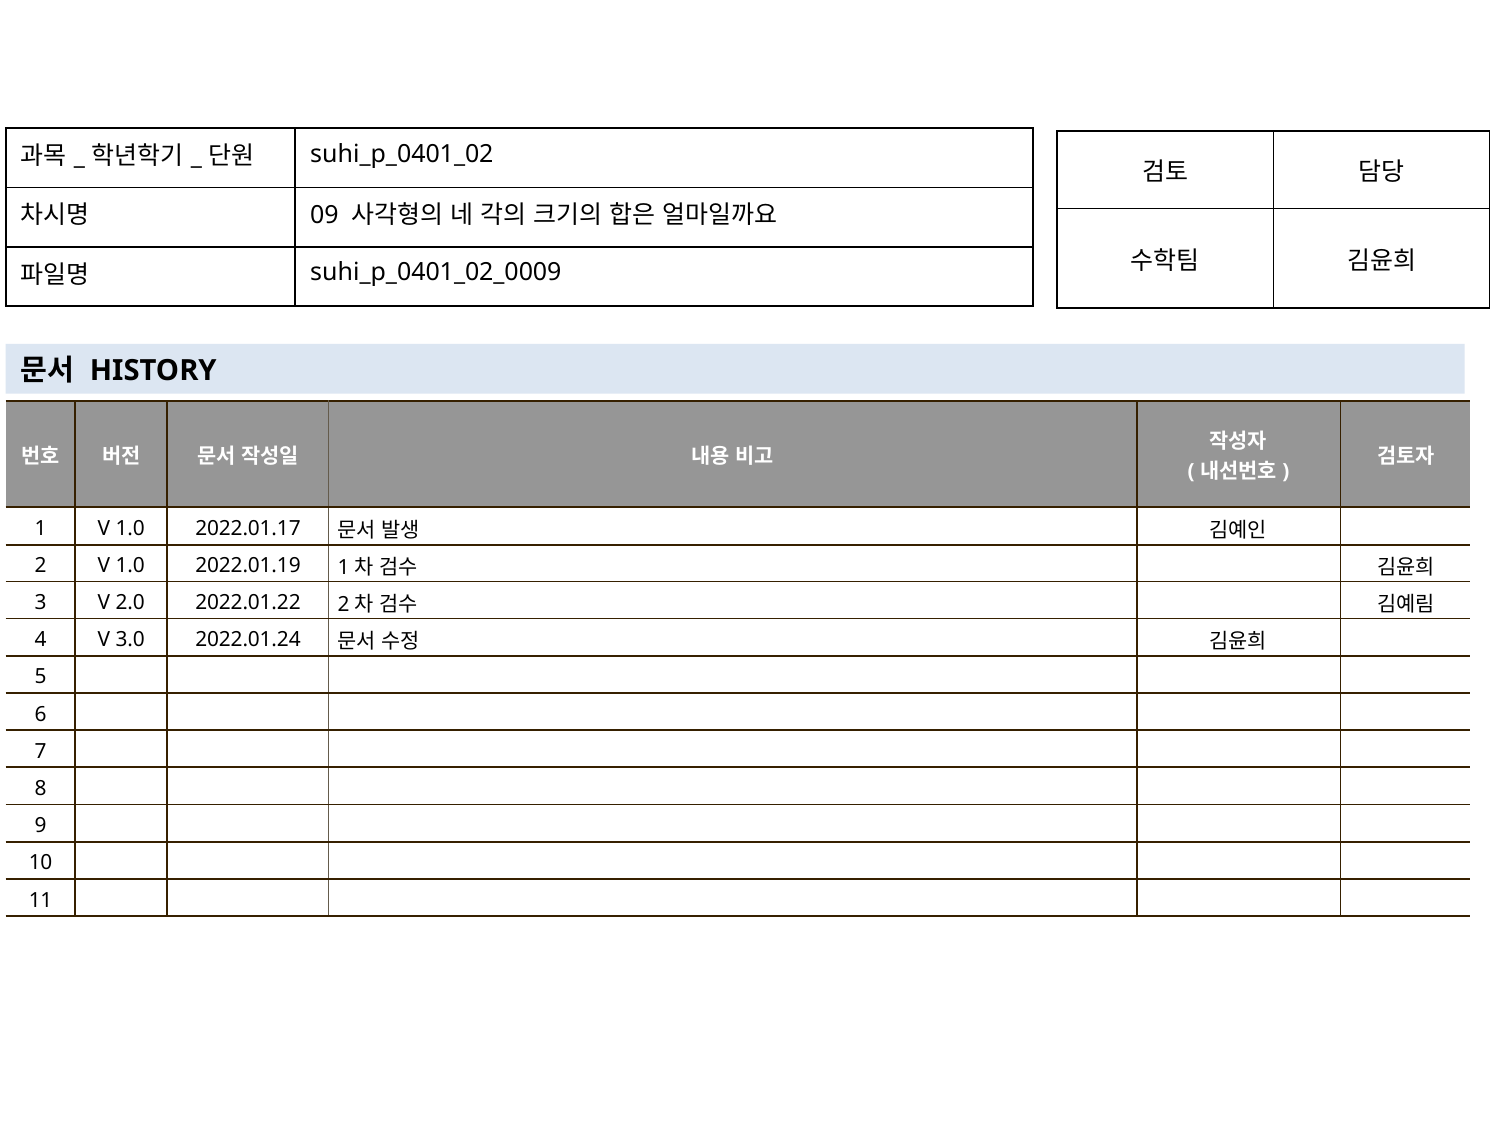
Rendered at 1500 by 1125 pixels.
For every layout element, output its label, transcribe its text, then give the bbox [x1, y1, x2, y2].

table_cell 수학팀 [1058, 209, 1273, 307]
table_cell 4 [6, 619, 74, 655]
table_cell [329, 768, 1136, 804]
table_cell 김윤희 [1341, 546, 1470, 581]
table_cell [1138, 694, 1340, 729]
table_header 담당 [1274, 132, 1489, 208]
table_cell V 2.0 [76, 582, 166, 618]
table_cell 파일명 [7, 248, 294, 305]
table_header 과목_학년학기_단원 [7, 129, 294, 187]
table_cell [1341, 619, 1470, 655]
table_header 내용 비고 [329, 402, 1136, 506]
table_cell [329, 805, 1136, 841]
table_cell [1138, 880, 1340, 915]
table_cell 문서 발생 [329, 508, 1136, 544]
table_cell 11 [6, 880, 74, 915]
table_cell [1341, 805, 1470, 841]
table_cell 김예인 [1138, 508, 1340, 544]
table_cell 09 사각형의 네 각의 크기의 합은 얼마일까요 [296, 188, 1032, 246]
table_cell 1 [6, 508, 74, 544]
table_cell 2차 검수 [329, 582, 1136, 618]
table_cell 9 [6, 805, 74, 841]
table_cell [1138, 805, 1340, 841]
table_cell [1341, 657, 1470, 692]
table_cell [1341, 731, 1470, 766]
table_cell [76, 768, 166, 804]
table_cell 2022.01.19 [168, 546, 328, 581]
table_cell [1341, 843, 1470, 878]
table_cell [329, 843, 1136, 878]
table_cell 1차 검수 [329, 546, 1136, 581]
table_cell [168, 768, 328, 804]
table_cell 5 [6, 657, 74, 692]
table_cell [76, 843, 166, 878]
table_header 검토 [1058, 132, 1273, 208]
table_header 문서 작성일 [168, 402, 328, 506]
table_cell [1341, 694, 1470, 729]
table_cell [76, 694, 166, 729]
table_cell 차시명 [7, 188, 294, 246]
table_cell 2 [6, 546, 74, 581]
table_cell [168, 731, 328, 766]
table_cell V 1.0 [76, 546, 166, 581]
table_cell [329, 880, 1136, 915]
table_cell [1138, 768, 1340, 804]
table_cell [76, 805, 166, 841]
table_cell [329, 694, 1136, 729]
table_cell [329, 731, 1136, 766]
table_header 검토자 [1341, 402, 1470, 506]
table_cell suhi_p_0401_02_0009 [296, 248, 1032, 305]
table_cell [1138, 546, 1340, 581]
table_cell 2022.01.24 [168, 619, 328, 655]
table_header 번호 [6, 402, 74, 506]
table_cell [76, 880, 166, 915]
table_cell [1341, 768, 1470, 804]
table_header 작성자 (내선번호) [1138, 402, 1340, 506]
table_cell 6 [6, 694, 74, 729]
table_cell [1138, 731, 1340, 766]
table_cell [1138, 582, 1340, 618]
table_cell [76, 657, 166, 692]
table_cell [168, 805, 328, 841]
table_cell 10 [6, 843, 74, 878]
table_cell 김윤희 [1274, 209, 1489, 307]
table_cell 문서 수정 [329, 619, 1136, 655]
table_cell [1341, 880, 1470, 915]
table_cell [168, 694, 328, 729]
table_cell V 1.0 [76, 508, 166, 544]
table_cell 3 [6, 582, 74, 618]
table_cell 2022.01.22 [168, 582, 328, 618]
table_cell [1138, 657, 1340, 692]
table_cell [168, 880, 328, 915]
table_header 버전 [76, 402, 166, 506]
table_cell 김예림 [1341, 582, 1470, 618]
table_cell [168, 657, 328, 692]
table_header suhi_p_0401_02 [296, 129, 1032, 187]
table_cell V 3.0 [76, 619, 166, 655]
table_cell 김윤희 [1138, 619, 1340, 655]
table_cell 7 [6, 731, 74, 766]
table_cell 8 [6, 768, 74, 804]
table_cell [329, 657, 1136, 692]
table_cell 2022.01.17 [168, 508, 328, 544]
table_cell [1341, 508, 1470, 544]
table_cell [168, 843, 328, 878]
text_box 문서 HISTORY [5, 343, 1465, 394]
table_cell [1138, 843, 1340, 878]
table_cell [76, 731, 166, 766]
